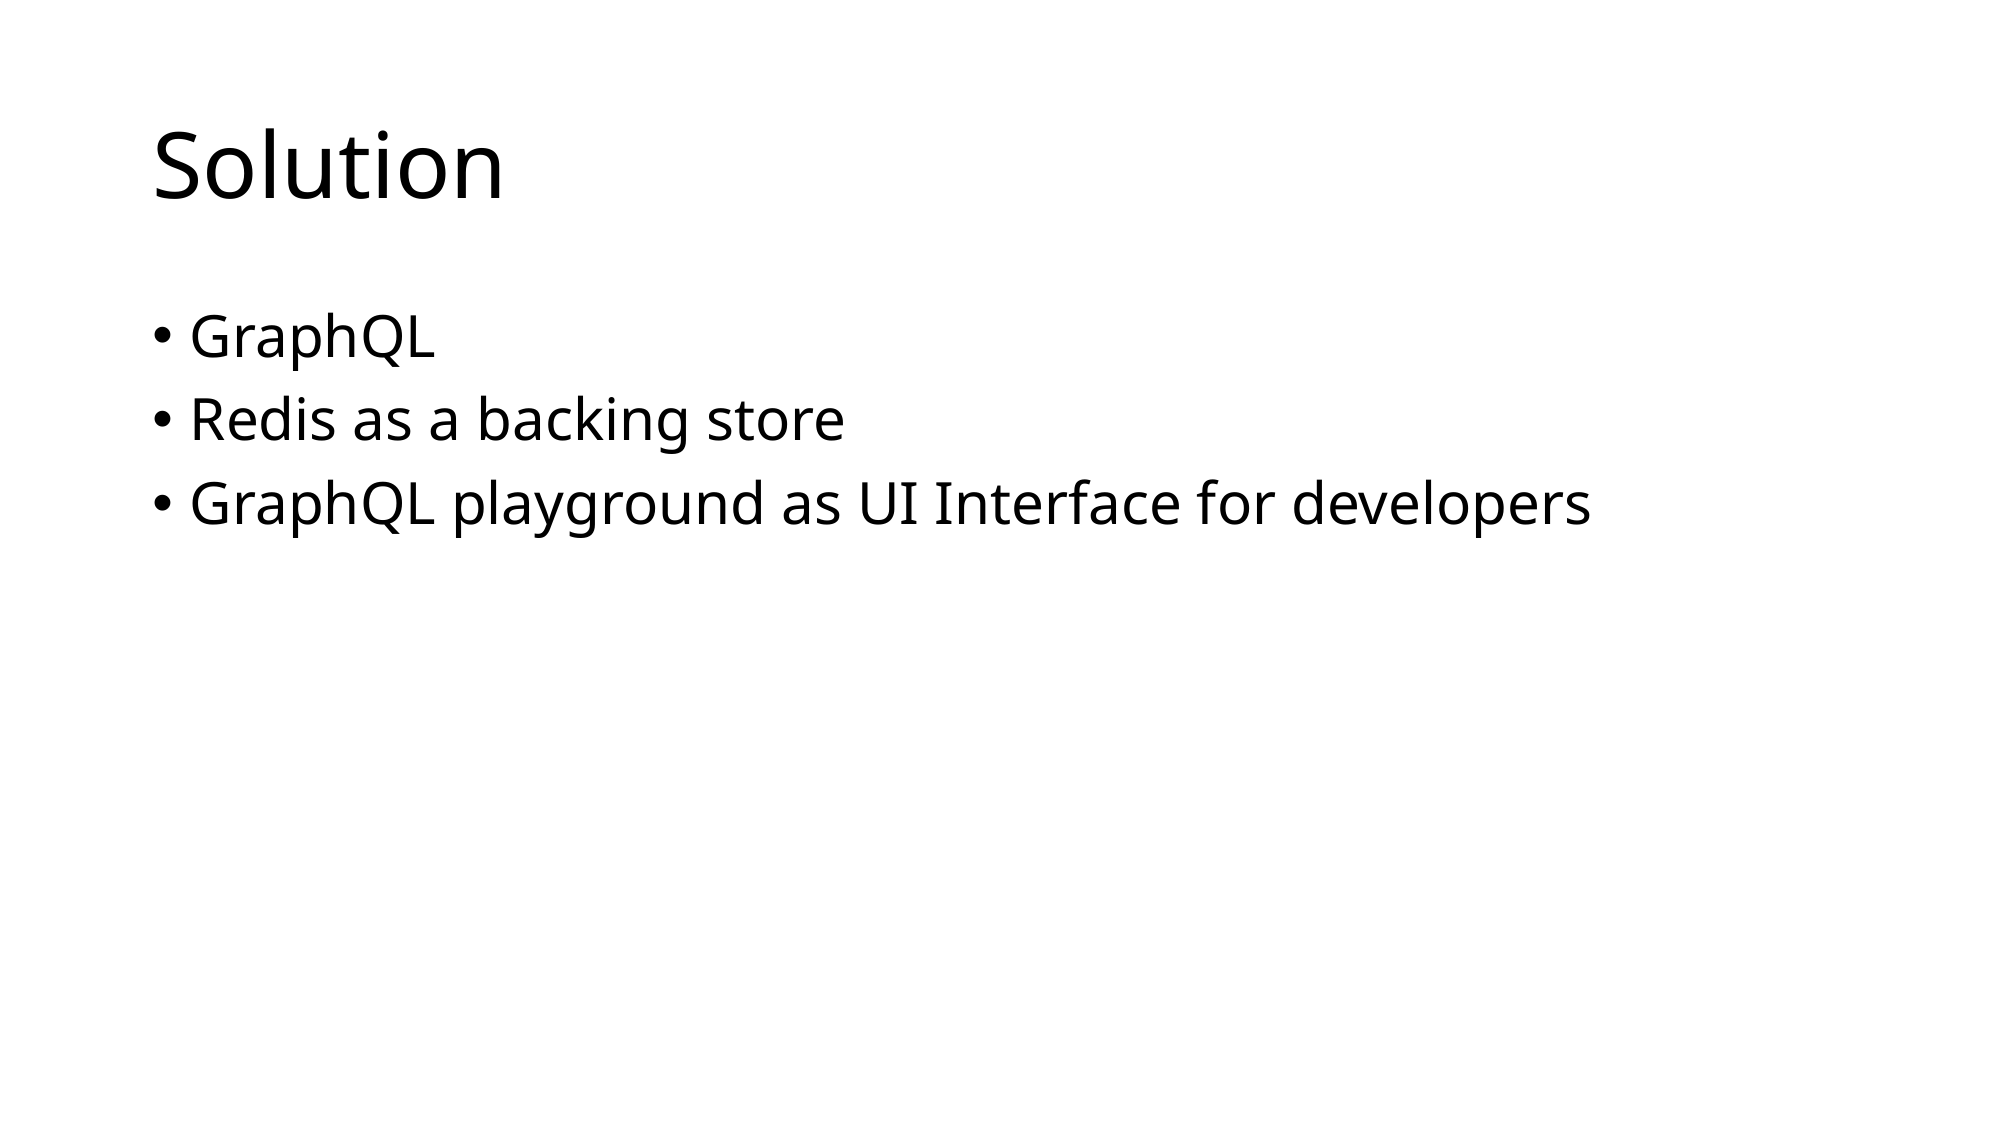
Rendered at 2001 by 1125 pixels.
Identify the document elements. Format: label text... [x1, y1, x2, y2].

list GraphQL Redis as a backing store GraphQL playground as UI Interface for developers [137, 299, 1863, 1014]
title Solution [137, 59, 1863, 278]
